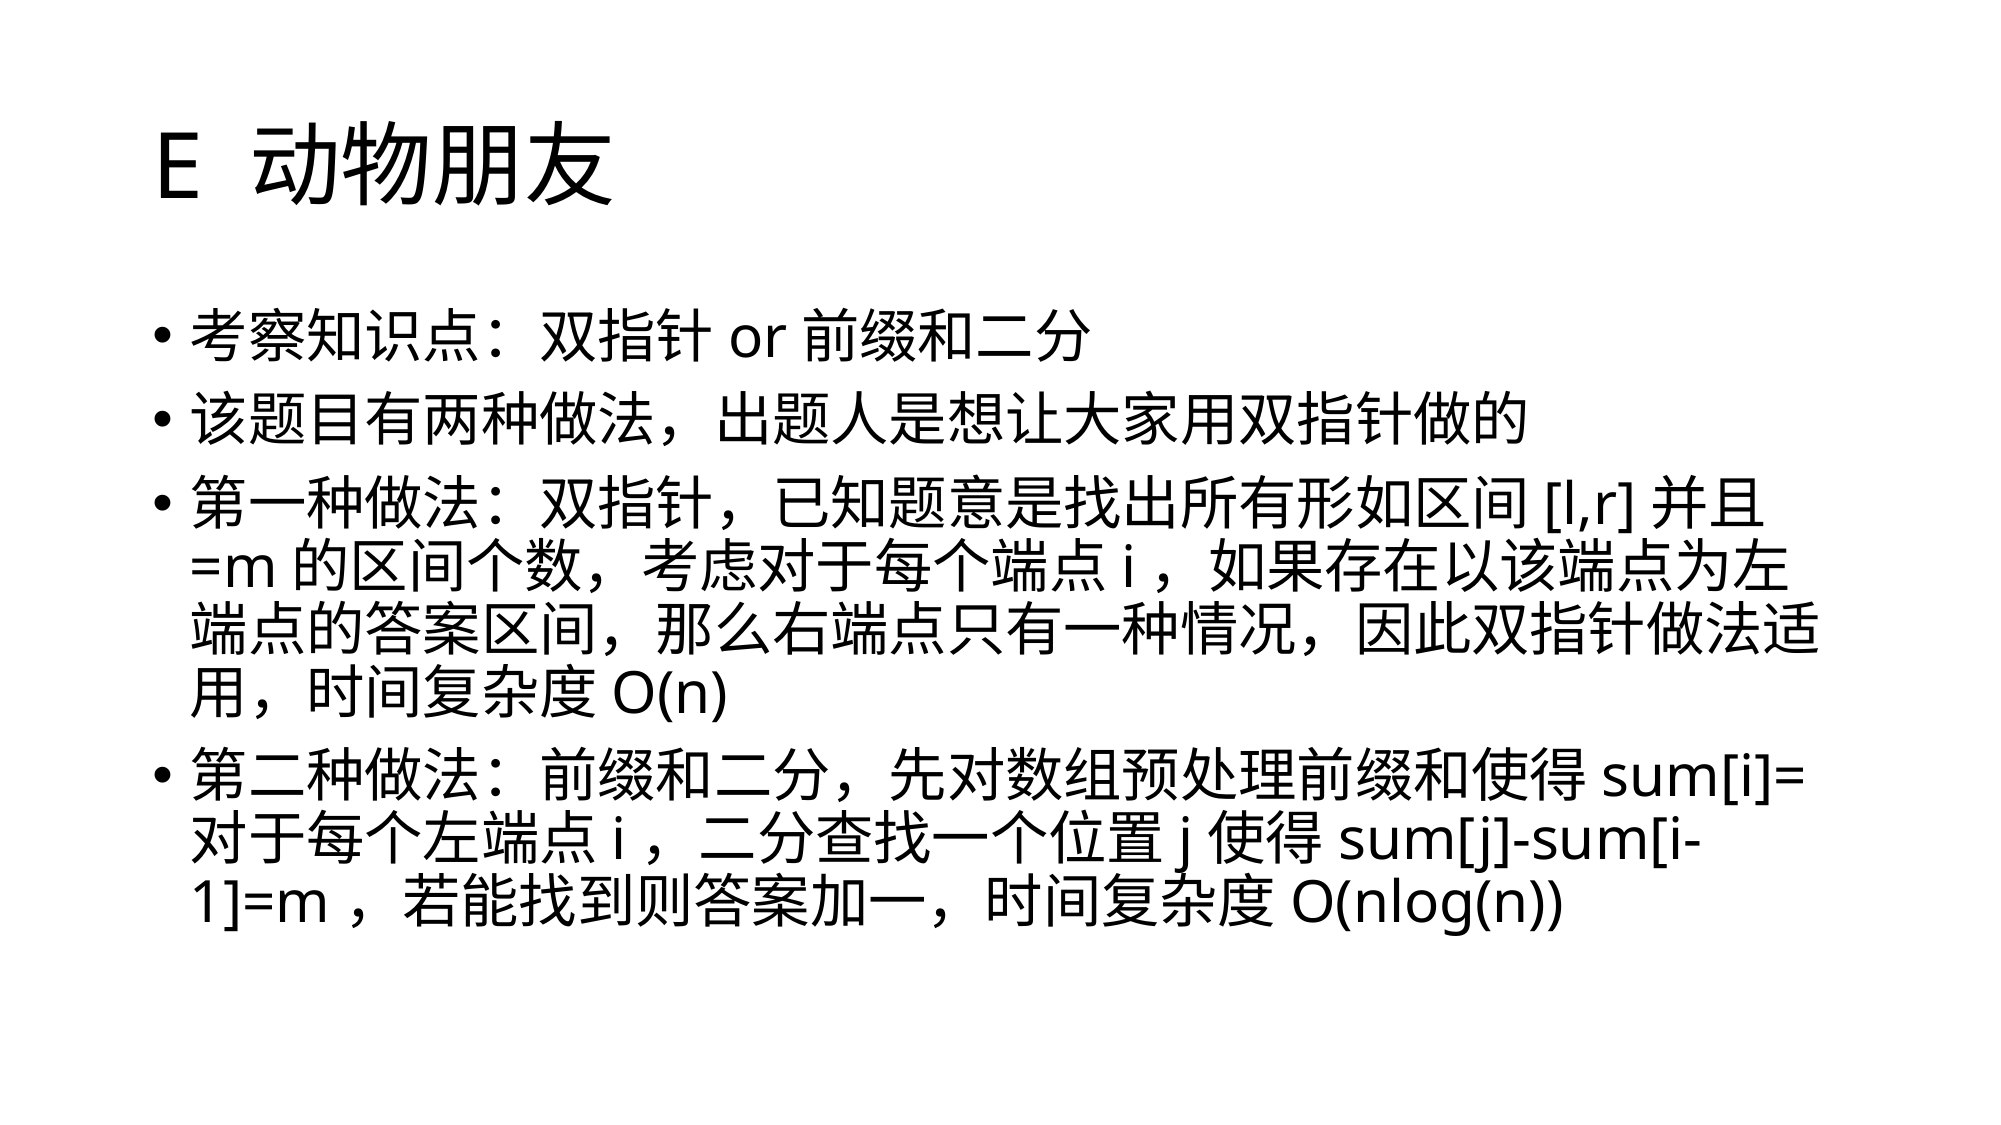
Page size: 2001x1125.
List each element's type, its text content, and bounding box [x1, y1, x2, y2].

title E 动物朋友 [137, 59, 1863, 278]
